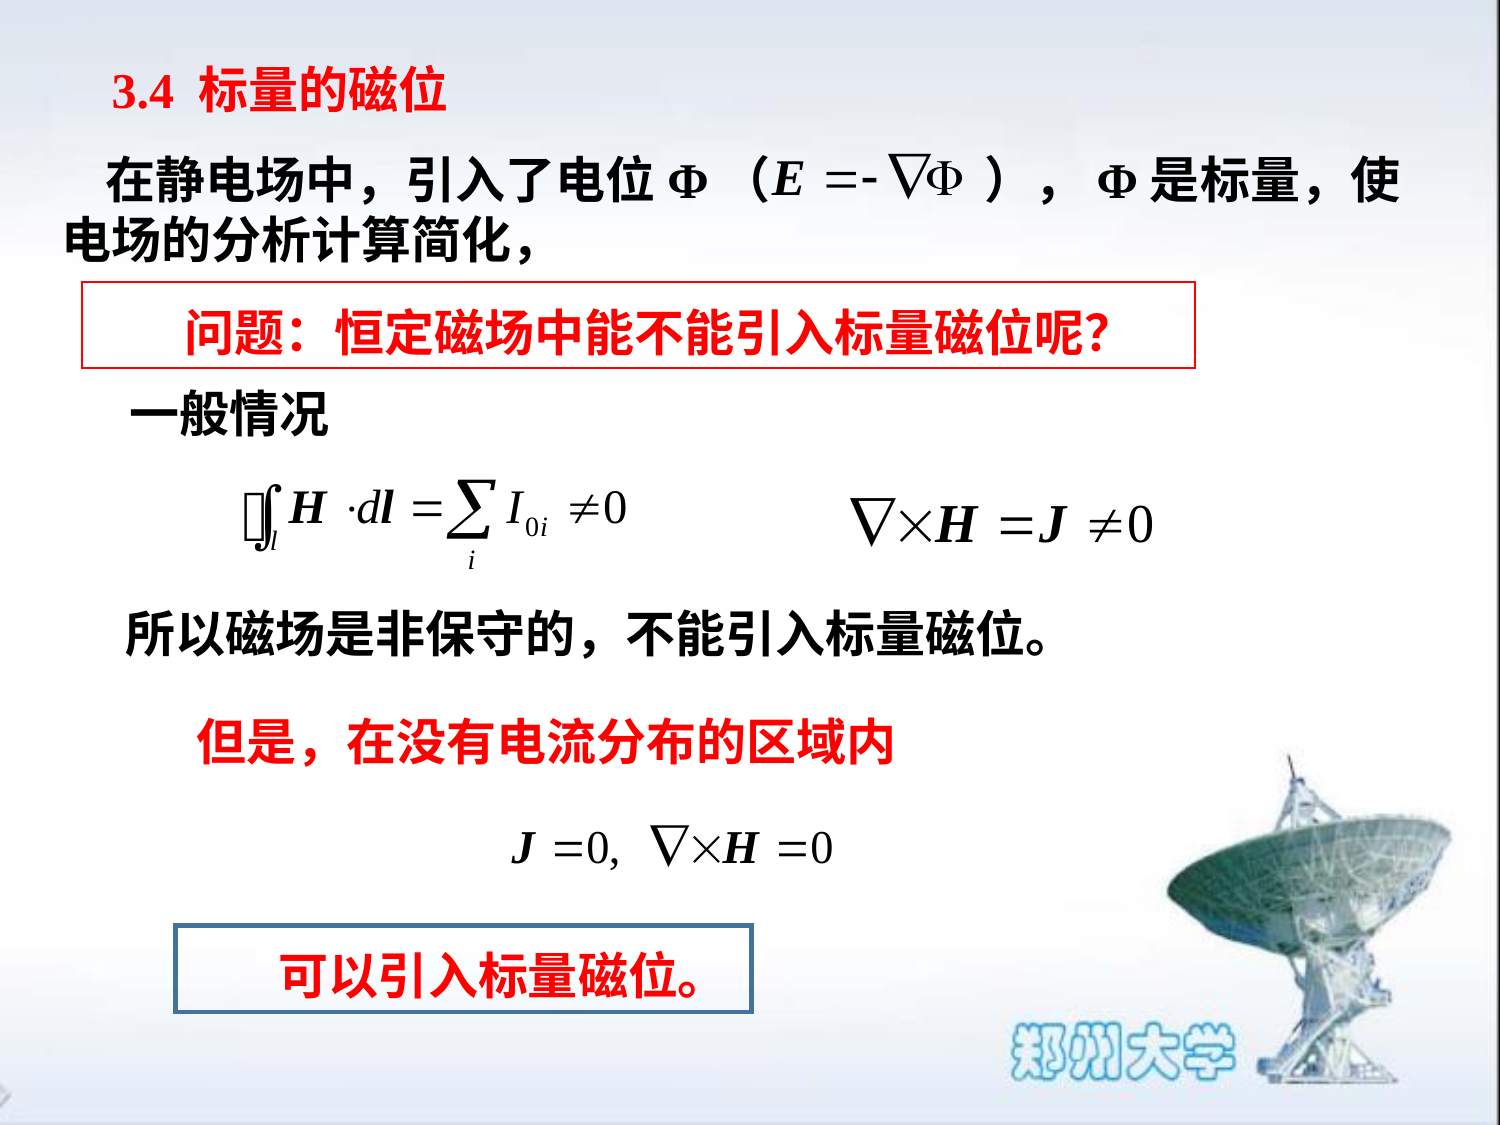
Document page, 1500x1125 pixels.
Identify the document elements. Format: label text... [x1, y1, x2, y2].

text_box 可以引入标量磁位。 [175, 925, 752, 1013]
text_box 一般情况 [80, 375, 368, 451]
text_box 问题：恒定磁场中能不能引入标量磁位呢？ [81, 281, 1196, 369]
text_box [761, 147, 975, 209]
text_box 在静电场中，引入了电位Φ（ ），Φ是标量，使电场的分析计算简化， [46, 141, 1424, 277]
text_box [503, 819, 841, 883]
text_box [843, 491, 1165, 557]
text_box 但是，在没有电流分布的区域内 [93, 691, 1043, 778]
picture [0, 0, 1500, 1125]
text_box 3.4 标量的磁位 [53, 39, 786, 126]
text_box 所以磁场是非保守的，不能引入标量磁位。 [23, 583, 1471, 670]
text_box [234, 467, 636, 581]
